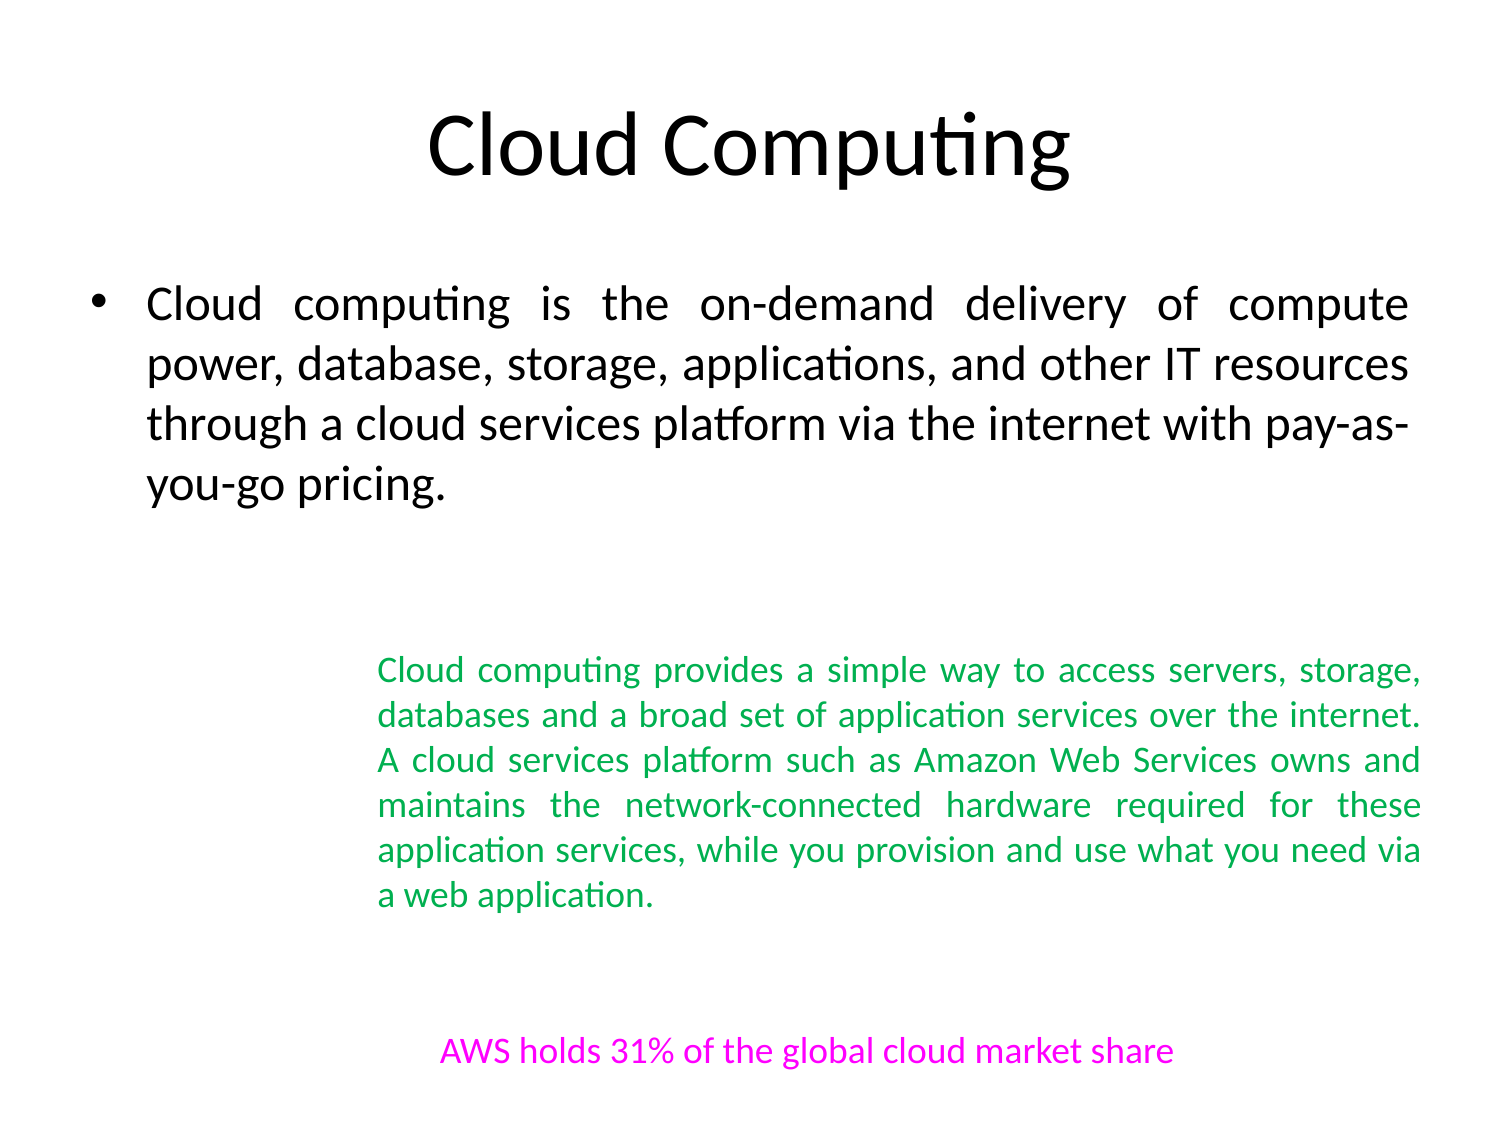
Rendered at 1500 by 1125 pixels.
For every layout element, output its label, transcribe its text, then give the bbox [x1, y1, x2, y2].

title Cloud Computing [75, 45, 1425, 233]
list Cloud computing is the on-demand delivery of compute power, database, storage, applications, and other IT resources through a cloud services platform via the internet with pay-as-you-go pricing. [75, 262, 1425, 550]
text_box Cloud computing provides a simple way to access servers, storage, databases and a broad set of application services over the internet. A cloud services platform such as Amazon Web Services owns and maintains the network-connected hardware required for these application services, while you provision and use what you need via a web application. [362, 637, 1438, 923]
text_box AWS holds 31% of the global cloud market share [424, 1018, 1388, 1079]
